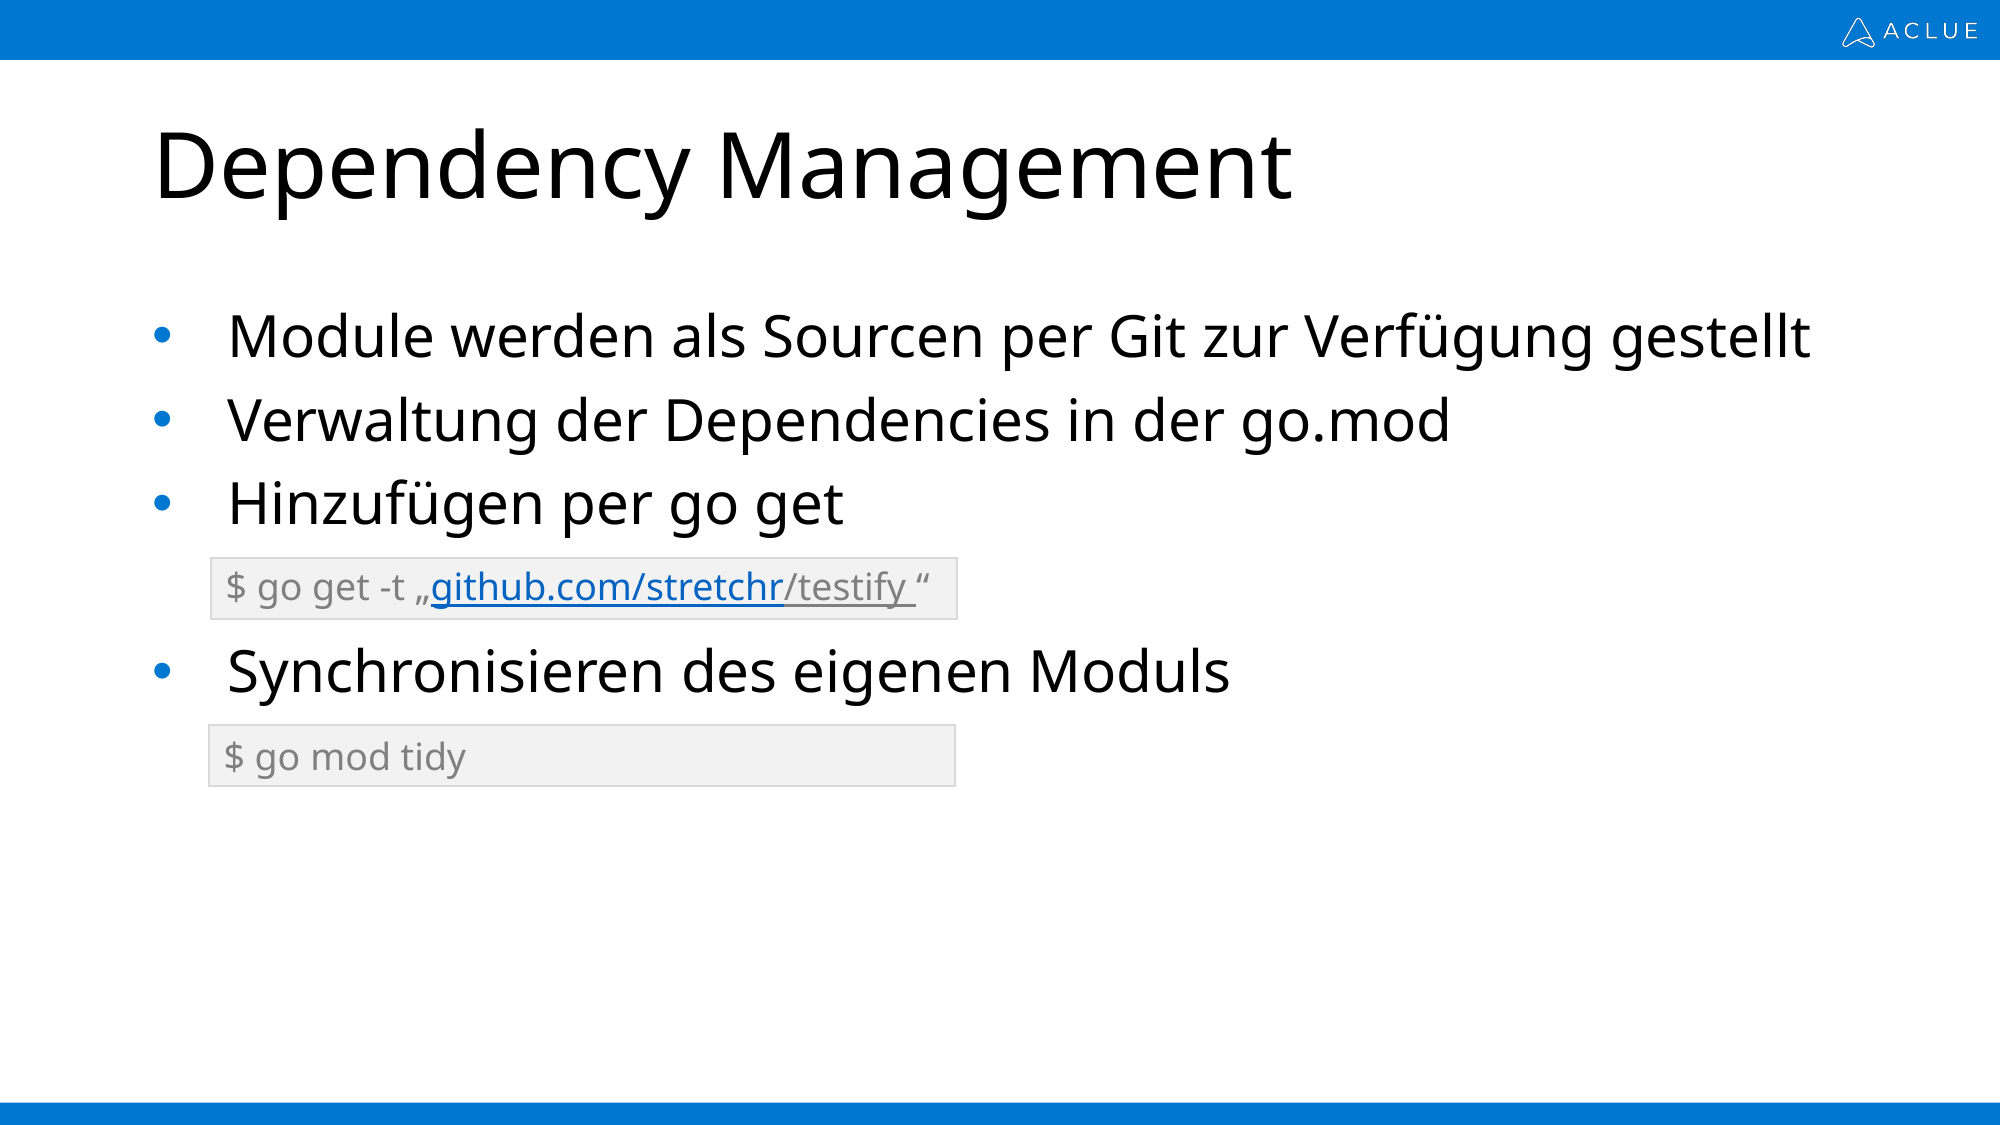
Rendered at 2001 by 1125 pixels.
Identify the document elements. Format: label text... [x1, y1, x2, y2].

list Module werden als Sourcen per Git zur Verfügung gestellt Verwaltung der Dependencies in der go.mod Hinzufügen per go get Synchronisieren des eigenen Moduls [137, 299, 1863, 1014]
text_box $ go get -t „github.com/stretchr/testify “ [210, 557, 958, 620]
picture [1836, 8, 1989, 55]
text_box $ go mod tidy [208, 724, 956, 787]
title Dependency Management [137, 59, 1863, 278]
